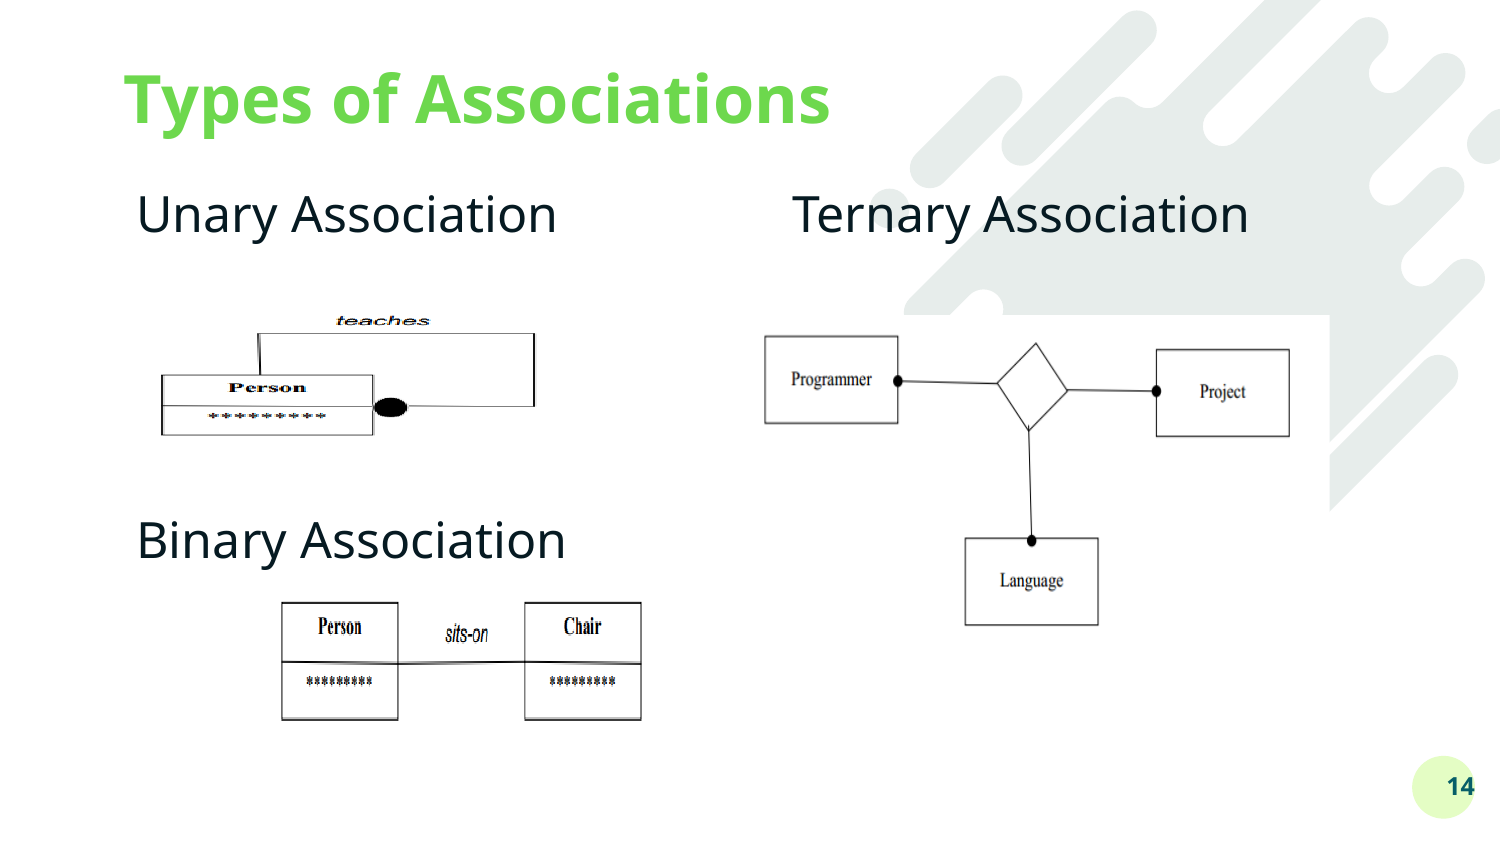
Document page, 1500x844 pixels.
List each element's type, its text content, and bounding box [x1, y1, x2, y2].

title Types of Associations [123, 55, 1330, 139]
slide_number 14 [1412, 755, 1475, 819]
picture [714, 315, 1330, 637]
picture [148, 303, 550, 448]
picture [265, 588, 656, 745]
list Unary Association Ternary Association Binary Association [123, 173, 1388, 800]
